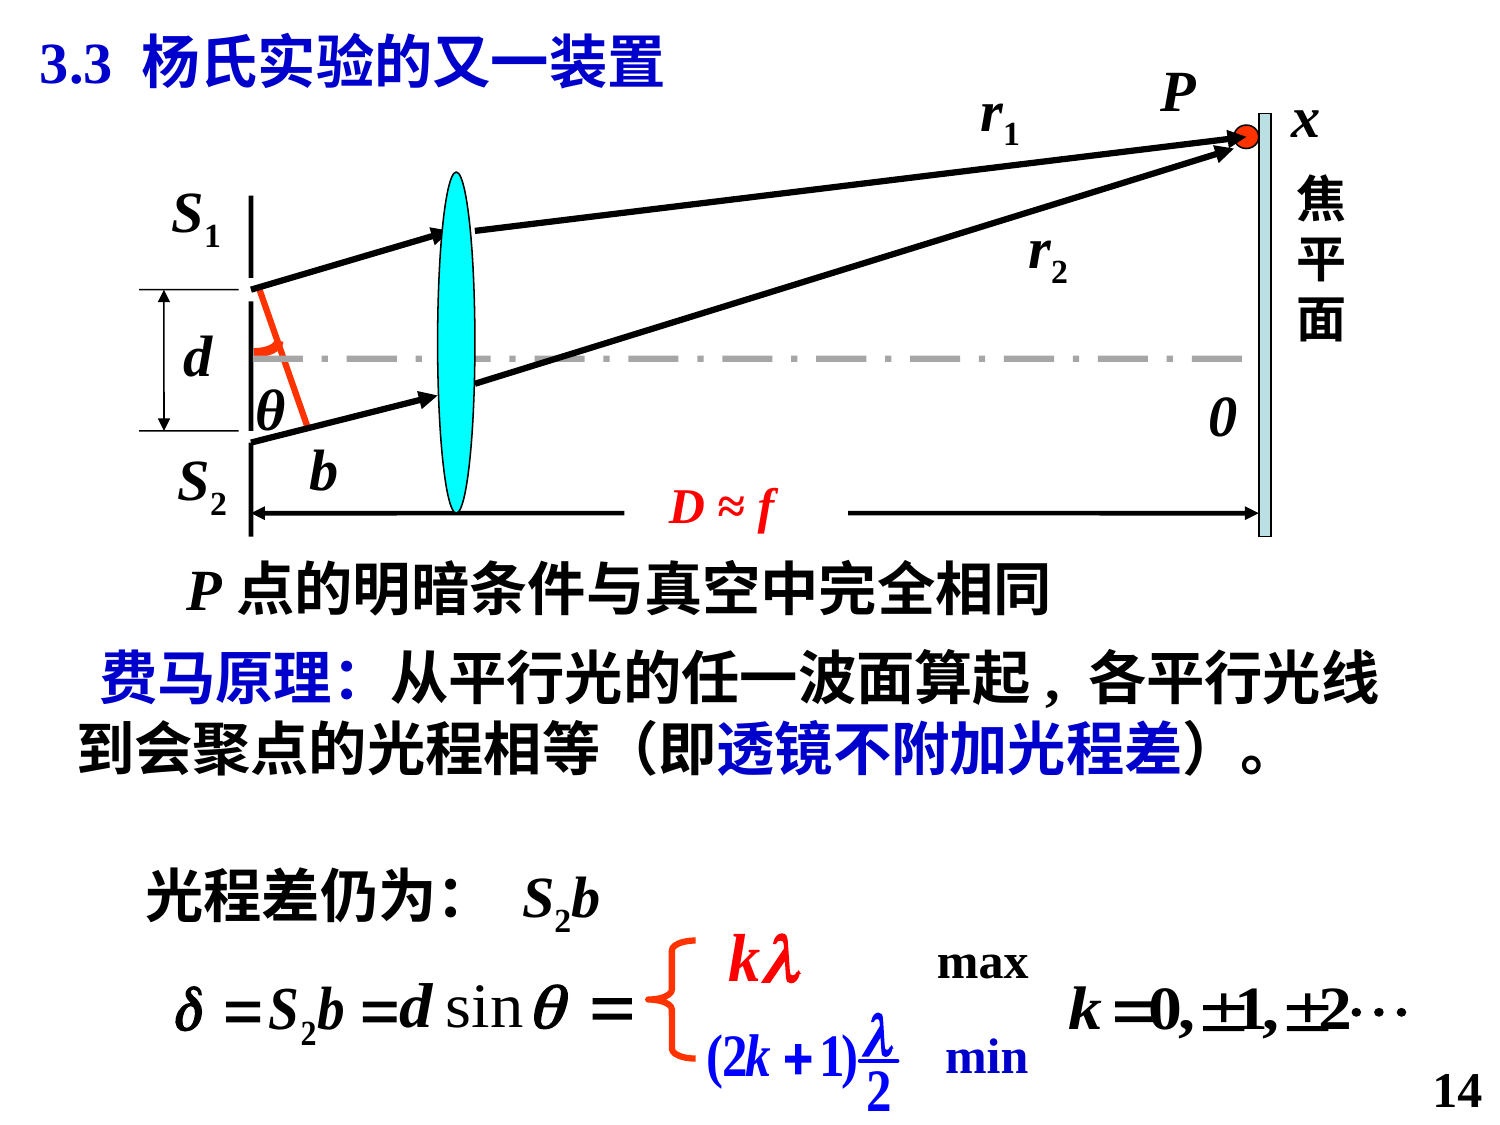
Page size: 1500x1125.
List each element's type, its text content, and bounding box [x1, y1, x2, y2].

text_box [138, 45, 1353, 542]
text_box max [936, 928, 1062, 989]
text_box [704, 1003, 902, 1118]
text_box [648, 940, 696, 1059]
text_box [169, 975, 398, 1054]
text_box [724, 928, 808, 990]
text_box 光程差仍为： S2b [130, 851, 963, 947]
text_box 14 [1417, 1049, 1498, 1125]
text_box 费马原理：从平行光的任一波面算起, 各平行光线到会聚点的光程相等（即透镜不附加光程差）。 [61, 634, 1449, 789]
text_box P点的明暗条件与真空中完全相同 [159, 544, 1365, 630]
text_box 3.3 杨氏实验的又一装置 [25, 17, 778, 103]
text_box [394, 974, 633, 1039]
text_box min [945, 1023, 1062, 1084]
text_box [1064, 981, 1416, 1050]
